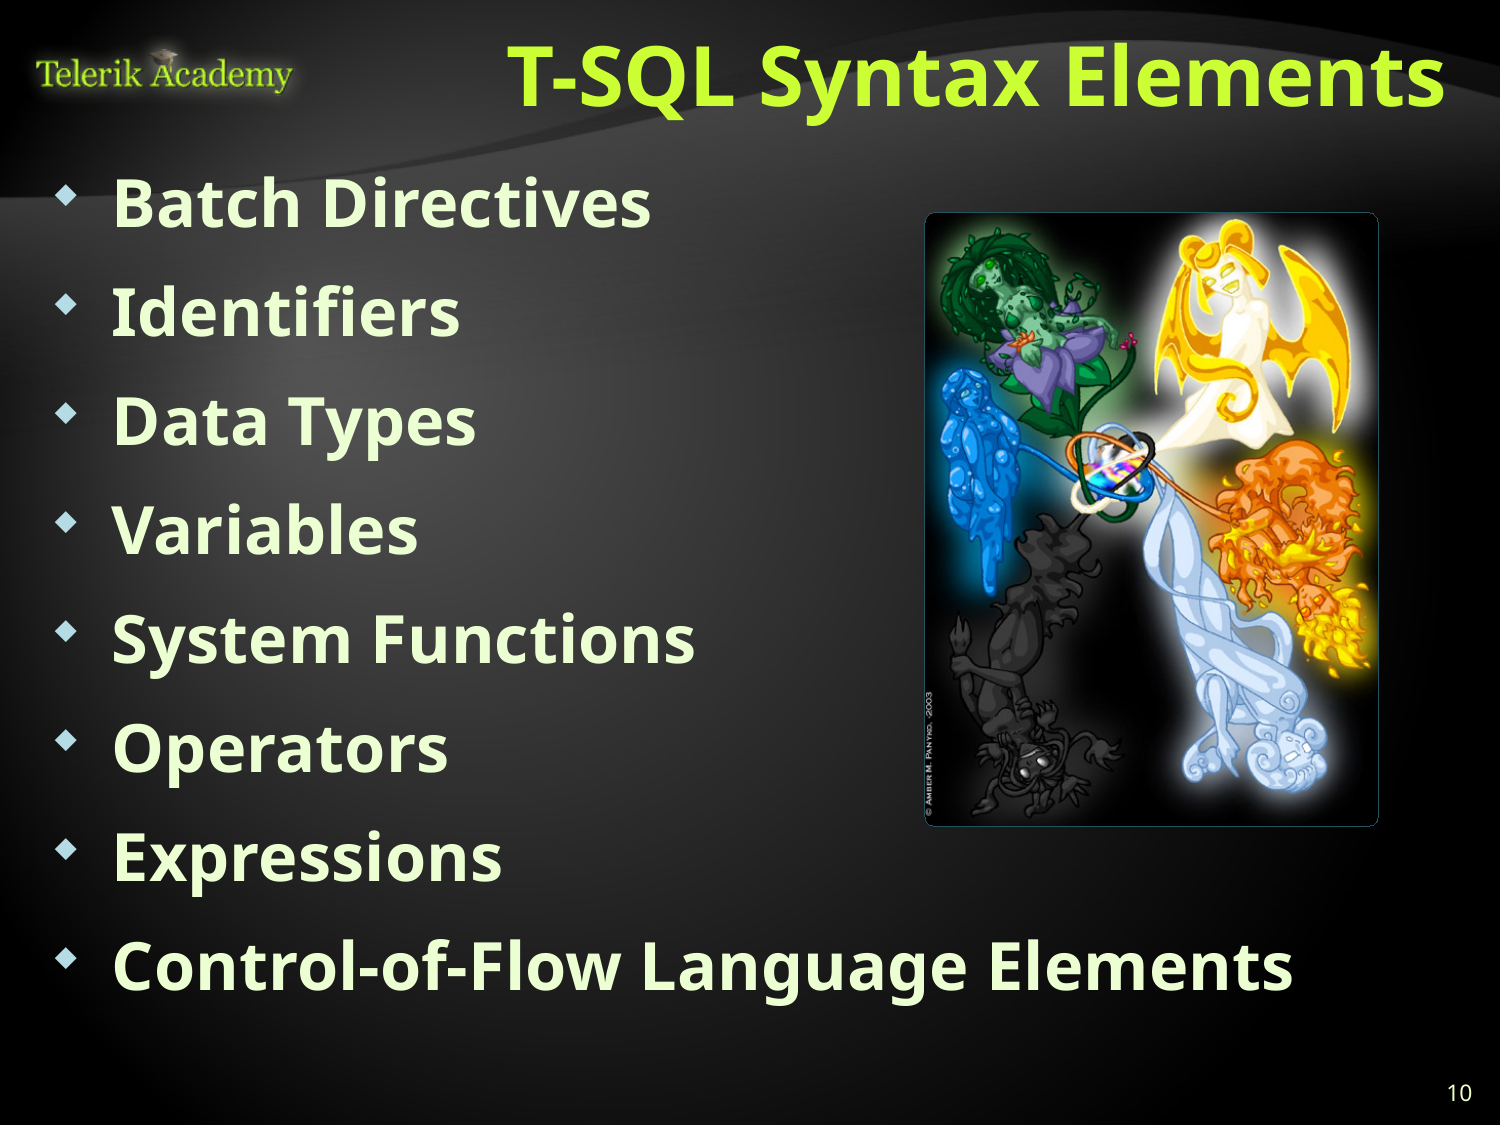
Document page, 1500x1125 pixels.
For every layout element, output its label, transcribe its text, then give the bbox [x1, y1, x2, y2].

slide_number 10 [1412, 1074, 1488, 1113]
title T-SQL Syntax Elements [299, 12, 1463, 149]
picture [0, 0, 1500, 1125]
list Batch Directives Identifiers Data Types Variables System Functions Operators Expressions Control-of-Flow Language Elements [37, 149, 1463, 1100]
